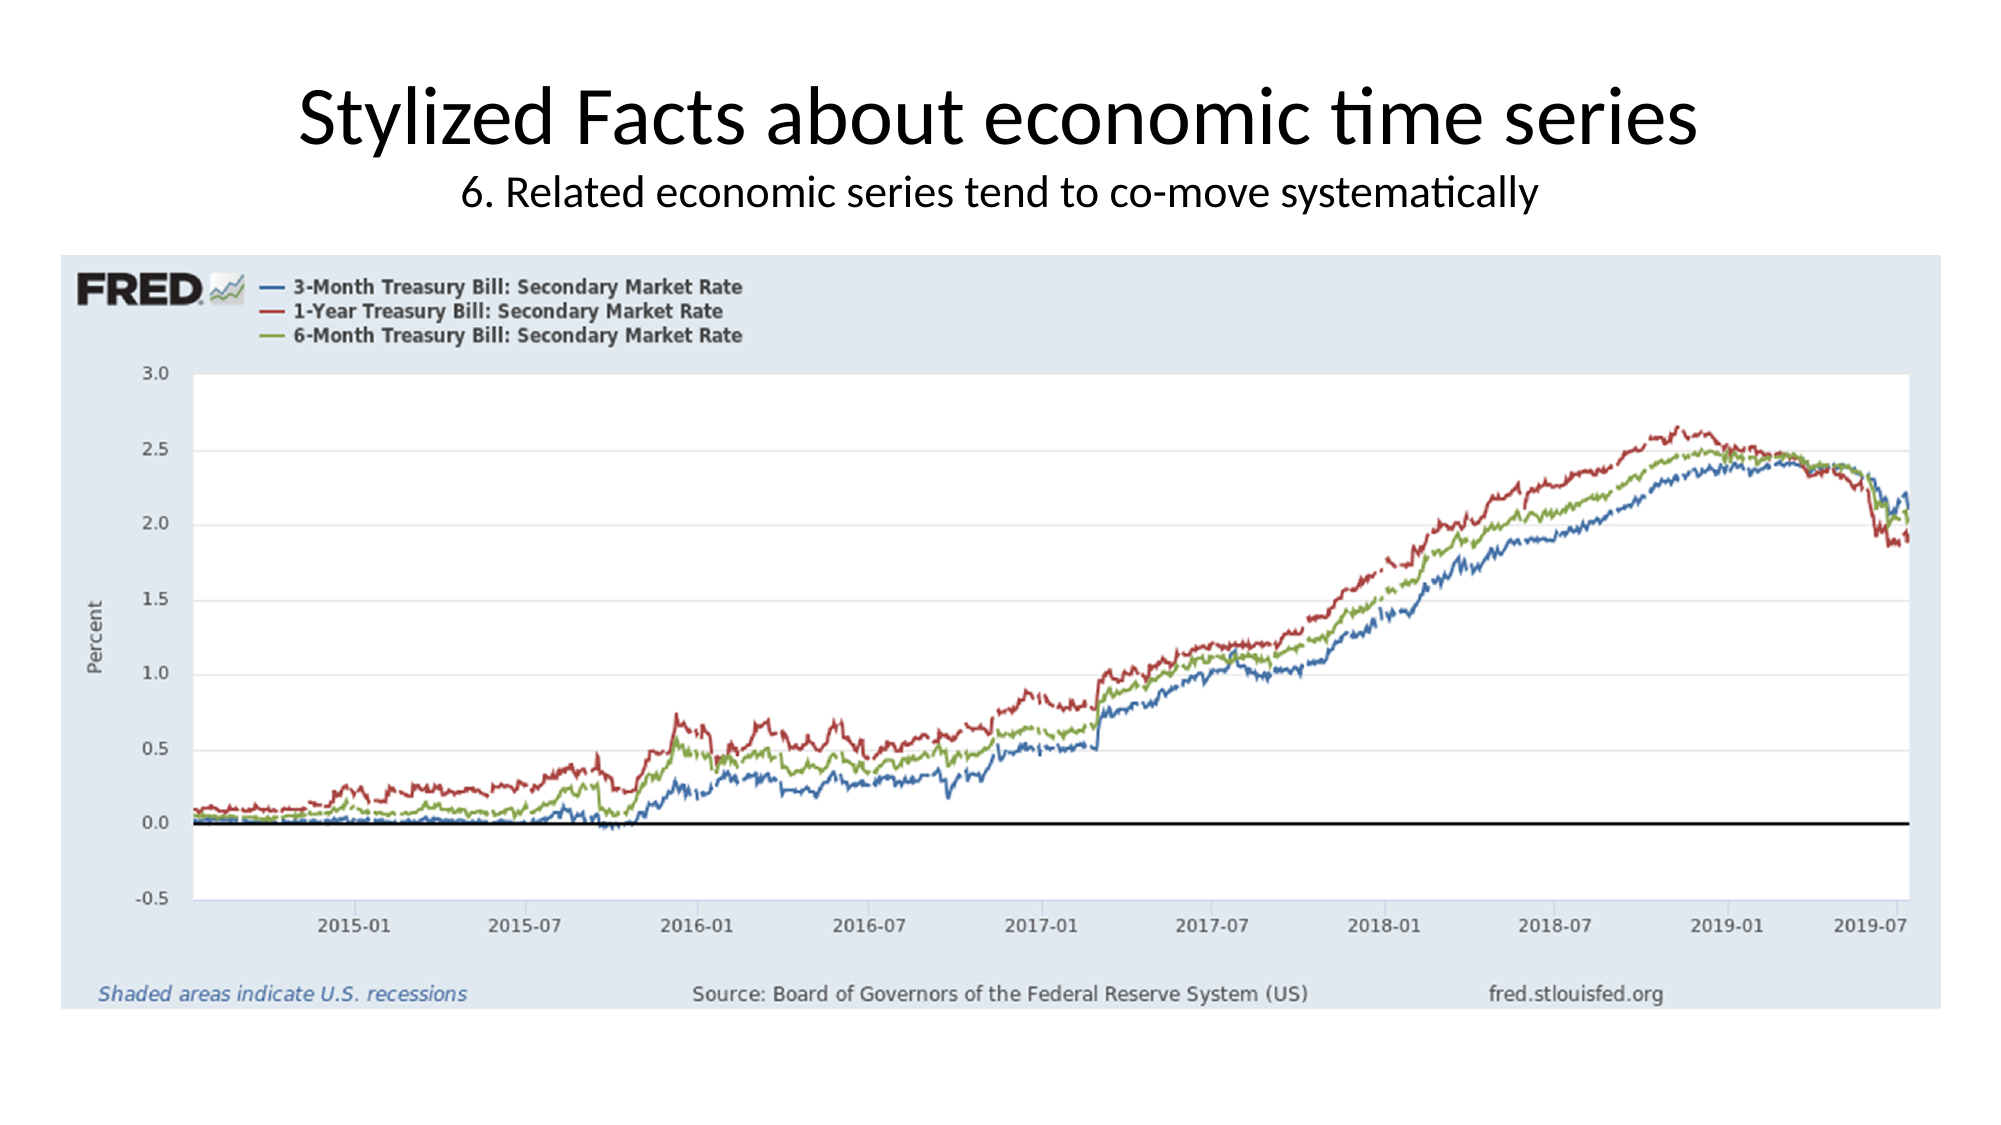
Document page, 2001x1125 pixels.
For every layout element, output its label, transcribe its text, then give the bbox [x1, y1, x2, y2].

title Stylized Facts about economic time series 6. Related economic series tend to co-move systematically [99, 45, 1900, 233]
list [61, 255, 1942, 1012]
